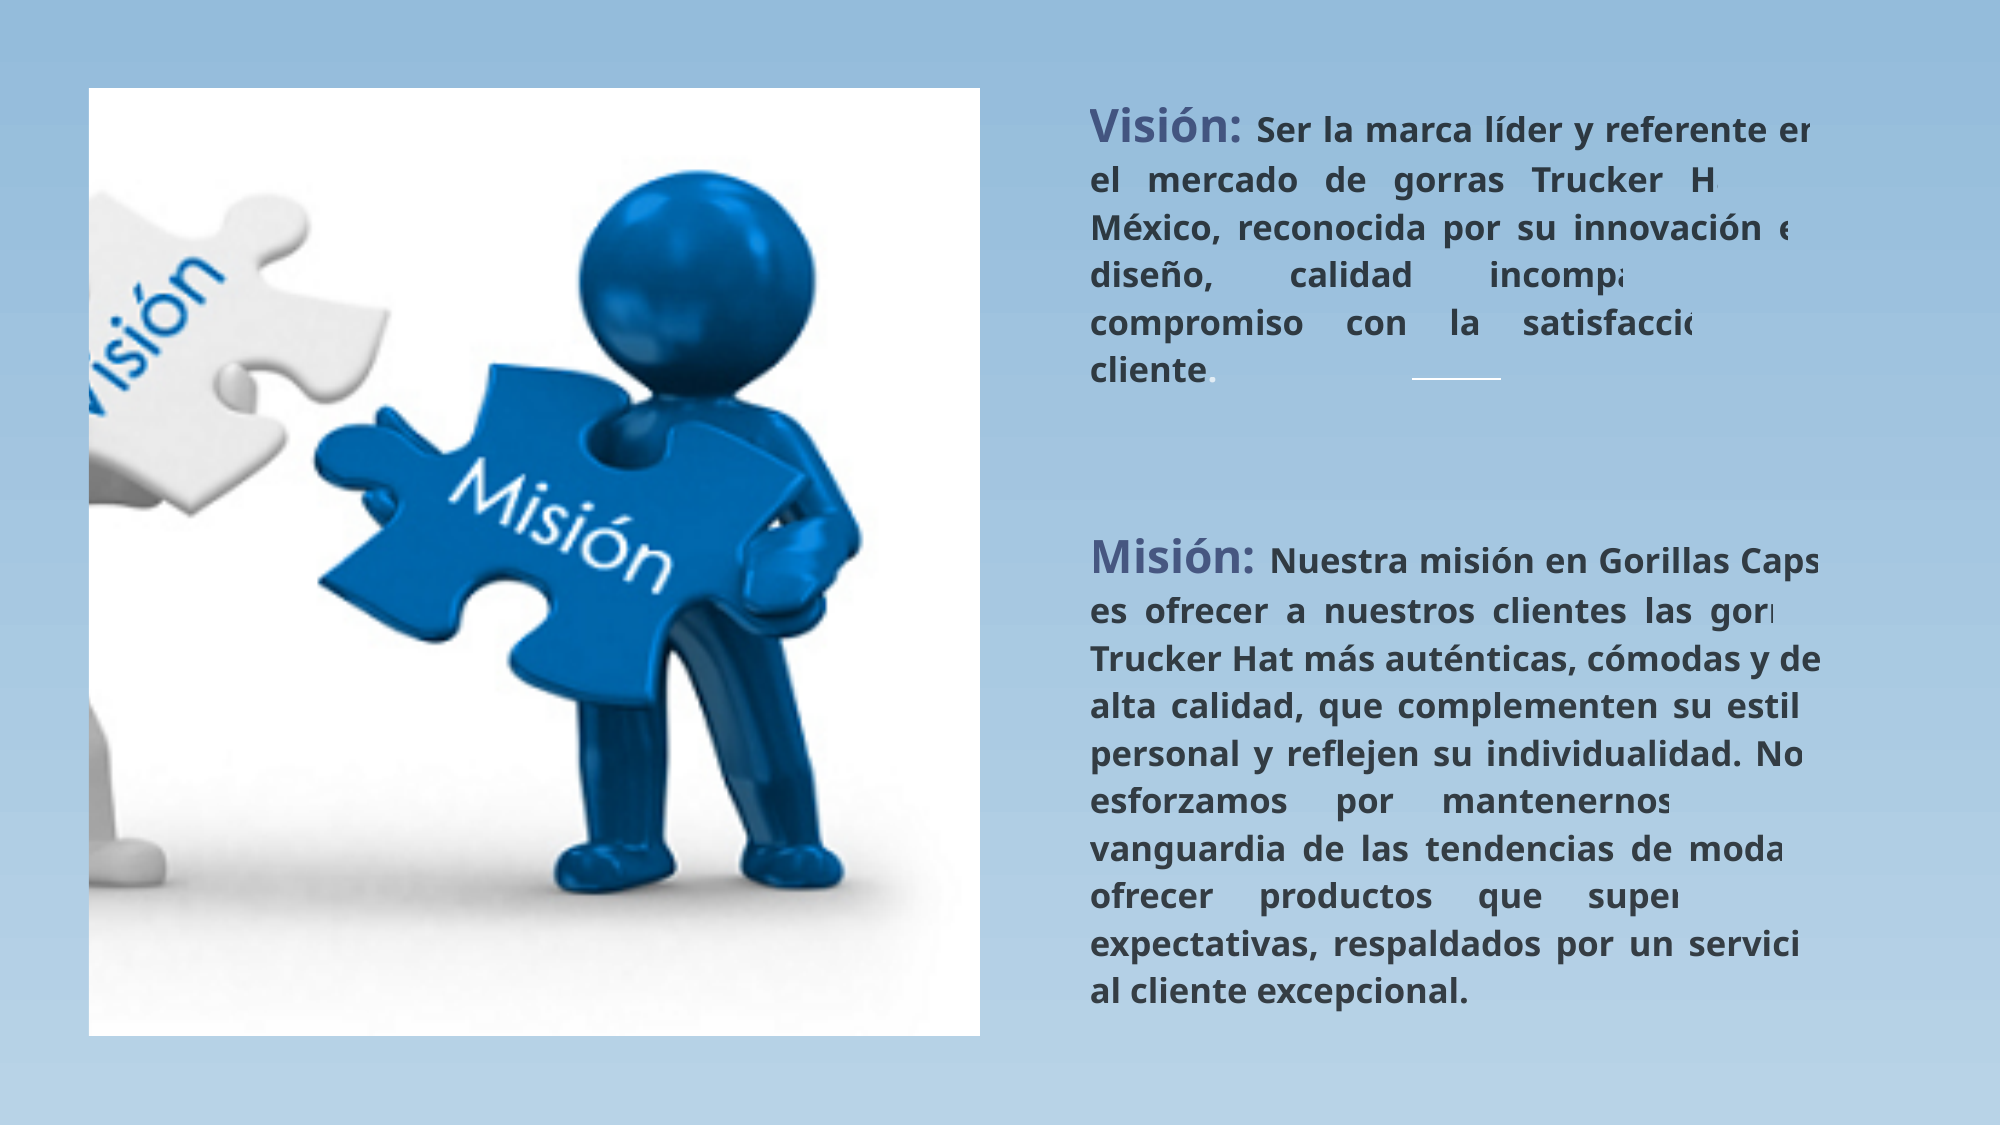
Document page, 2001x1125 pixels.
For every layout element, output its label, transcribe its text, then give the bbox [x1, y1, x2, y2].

text_box [0, 0, 2000, 1125]
picture [88, 88, 981, 1037]
text_box Visión: Ser la marca líder y referente en el mercado de gorras Trucker Hat en México, reconocida por su innovación en diseño, calidad incomparable y compromiso con la satisfacción del cliente. Misión: Nuestra misión en Gorillas Caps es ofrecer a nuestros clientes las gorras Trucker Hat más auténticas, cómodas y de alta calidad, que complementen su estilo personal y reflejen su individualidad. Nos esforzamos por mantenernos a la vanguardia de las tendencias de moda y ofrecer productos que superen las expectativas, respaldados por un servicio al cliente excepcional. [1090, 88, 1822, 1015]
